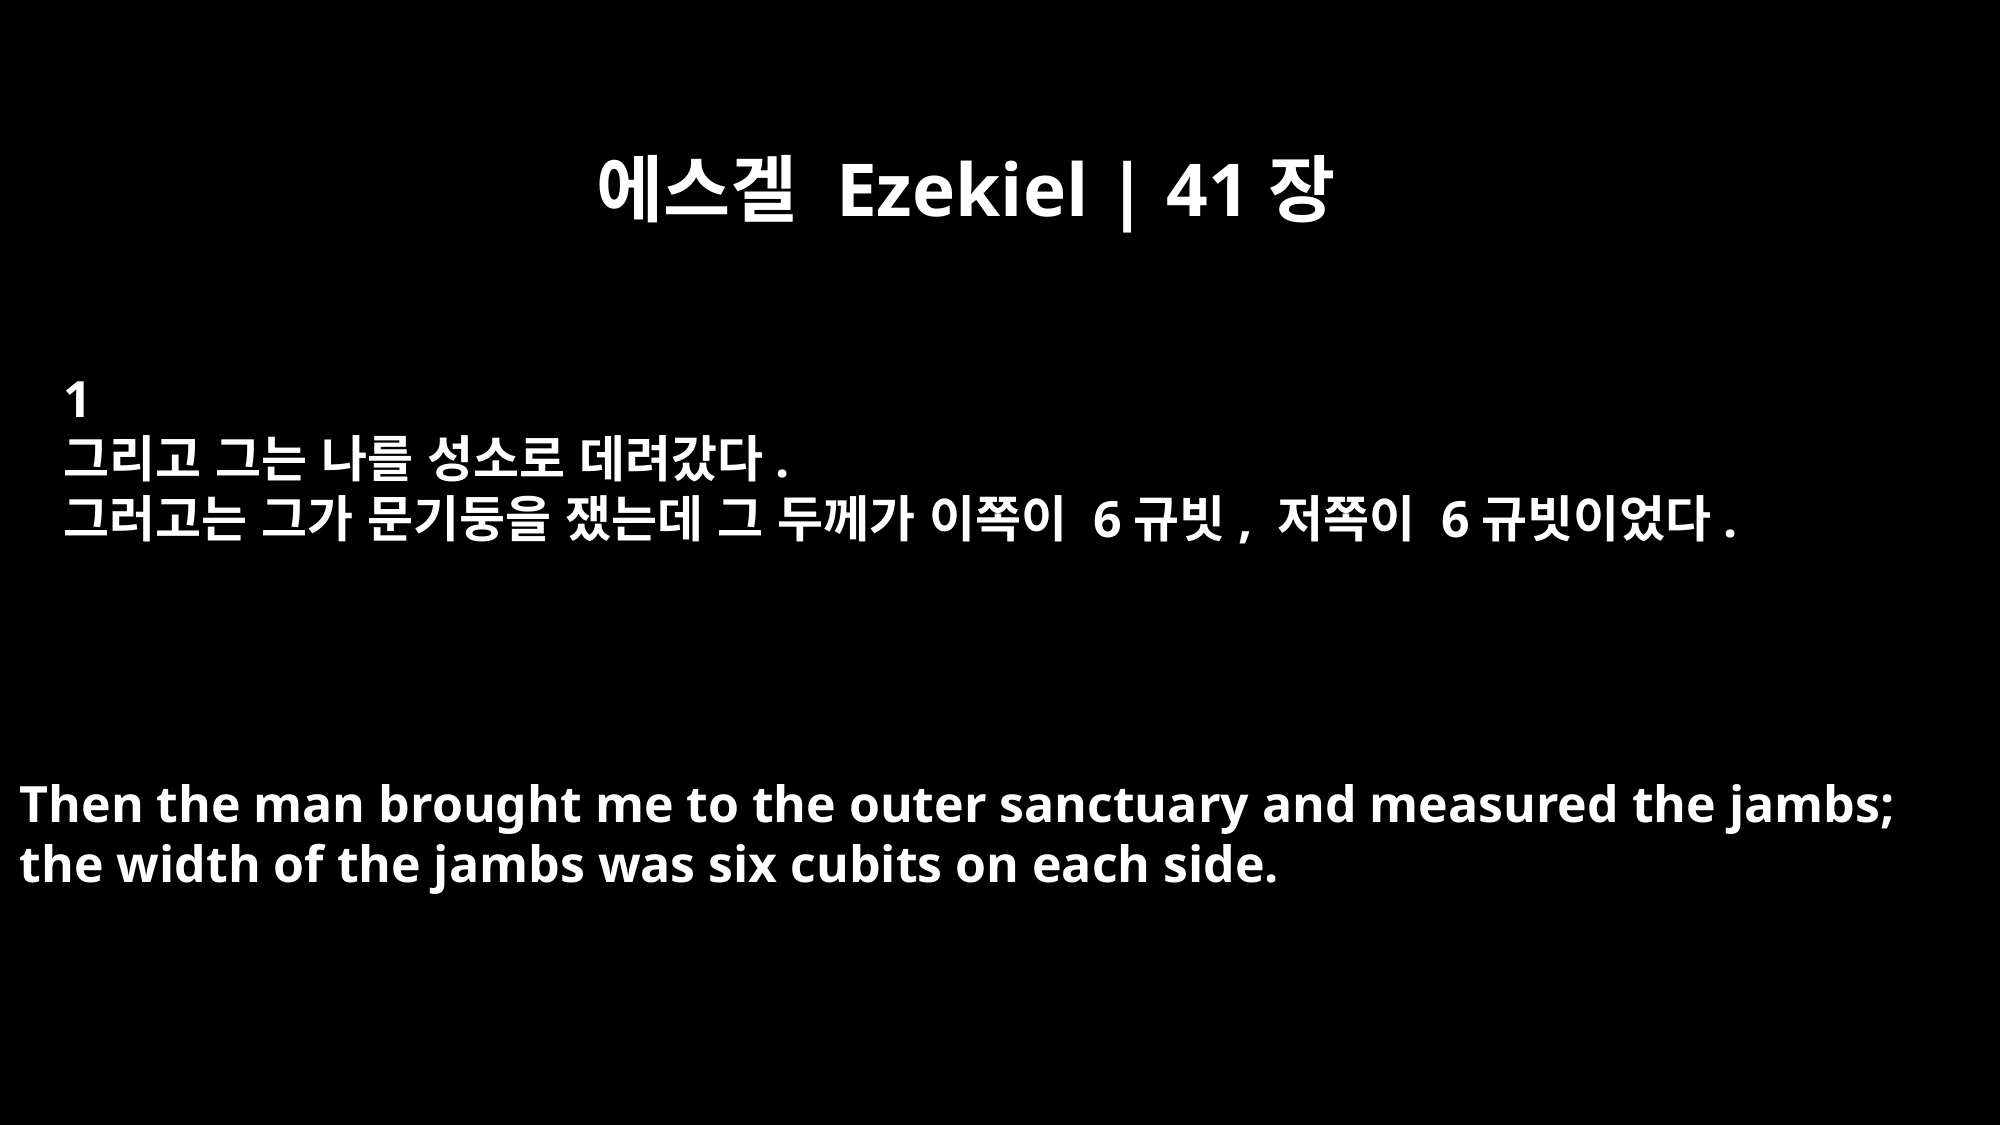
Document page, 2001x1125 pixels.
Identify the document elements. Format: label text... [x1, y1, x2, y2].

text_box ﻿1 그리고 그는 나를 성소로 데려갔다. 그러고는 그가 문기둥을 쟀는데 그 두께가 이쪽이 6규빗, 저쪽이 6규빗이었다. [48, 359, 1753, 555]
text_box Then the man brought me to the outer sanctuary and measured the jambs; the width of the jambs was six cubits on each side. [5, 764, 1923, 900]
text_box 에스겔 Ezekiel | 41장 [581, 136, 1351, 239]
